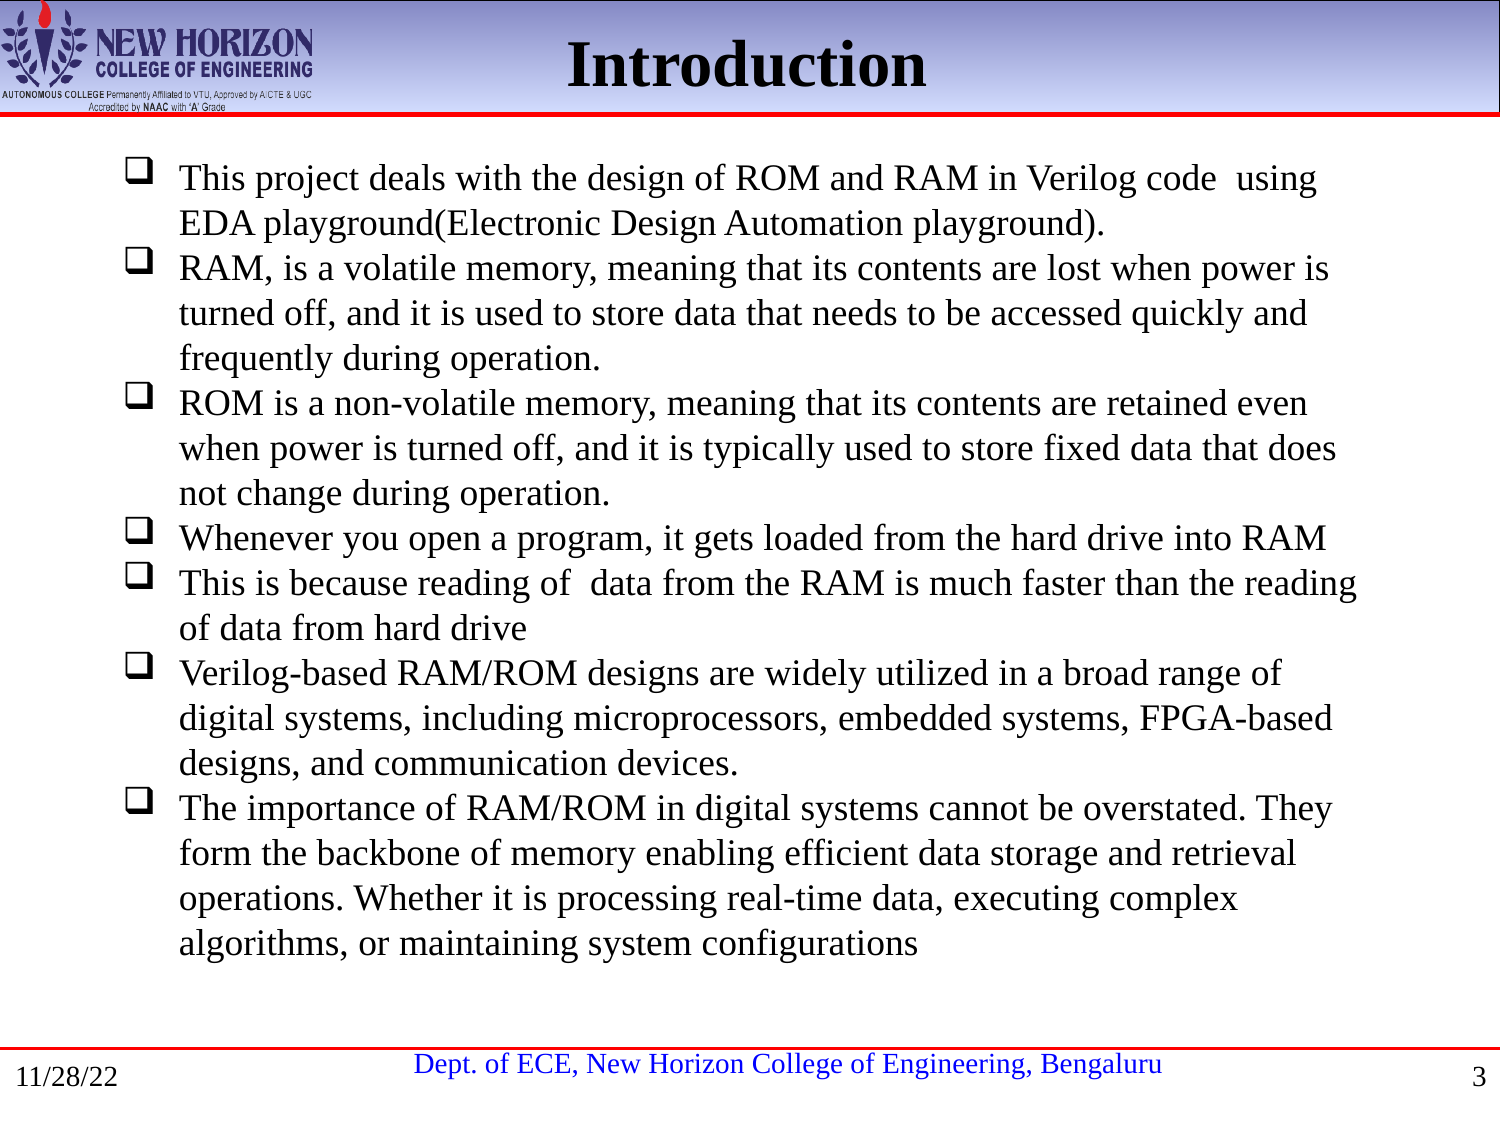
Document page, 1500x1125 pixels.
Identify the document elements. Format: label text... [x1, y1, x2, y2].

text_box Introduction [7, 12, 1487, 108]
text_box 11/28/22 [7, 1049, 305, 1100]
picture [0, 0, 313, 113]
slide_number 3 [1462, 1049, 1495, 1098]
text_box This project deals with the design of ROM and RAM in Verilog code using EDA playground(Electronic Design Automation playground). RAM, is a volatile memory, meaning that its contents are lost when power is turned off, and it is used to store data that needs to be accessed quickly and frequently during operation. ROM is a non-volatile memory, meaning that its contents are retained even when power is turned off, and it is typically used to store fixed data that does not change during operation. Whenever you open a program, it gets loaded from the hard drive into RAM This is because reading of data from the RAM is much faster than the reading of data from hard drive Verilog-based RAM/ROM designs are widely utilized in a broad range of digital systems, including microprocessors, embedded systems, FPGA-based designs, and communication devices. The importance of RAM/ROM in digital systems cannot be overstated. They form the backbone of memory enabling efficient data storage and retrieval operations. Whether it is processing real-time data, executing complex algorithms, or maintaining system configurations [107, 145, 1392, 971]
